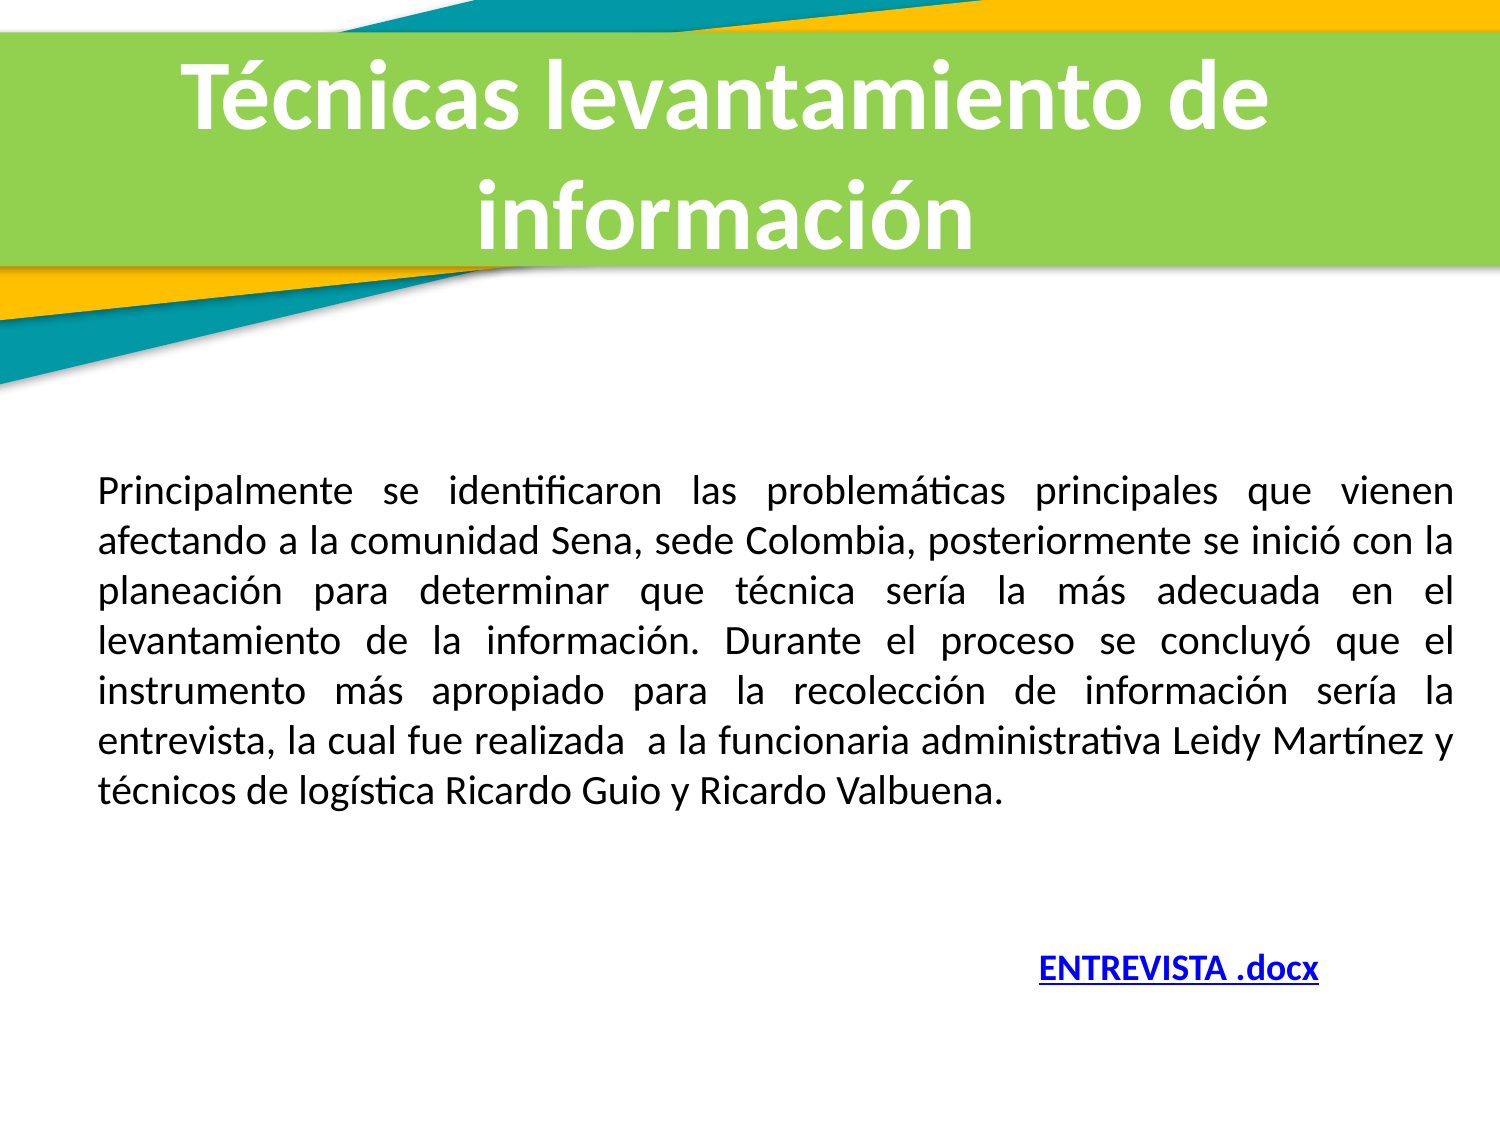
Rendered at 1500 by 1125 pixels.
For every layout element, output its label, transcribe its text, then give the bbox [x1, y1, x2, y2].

text_box ENTREVISTA .docx [1024, 904, 1500, 1027]
text_box Técnicas levantamiento de información [138, 15, 1314, 283]
text_box Principalmente se identificaron las problemáticas principales que vienen afectando a la comunidad Sena, sede Colombia, posteriormente se inició con la planeación para determinar que técnica sería la más adecuada en el levantamiento de la información. Durante el proceso se concluyó que el instrumento más apropiado para la recolección de información sería la entrevista, la cual fue realizada a la funcionaria administrativa Leidy Martínez y técnicos de logística Ricardo Guio y Ricardo Valbuena. [82, 455, 1470, 821]
